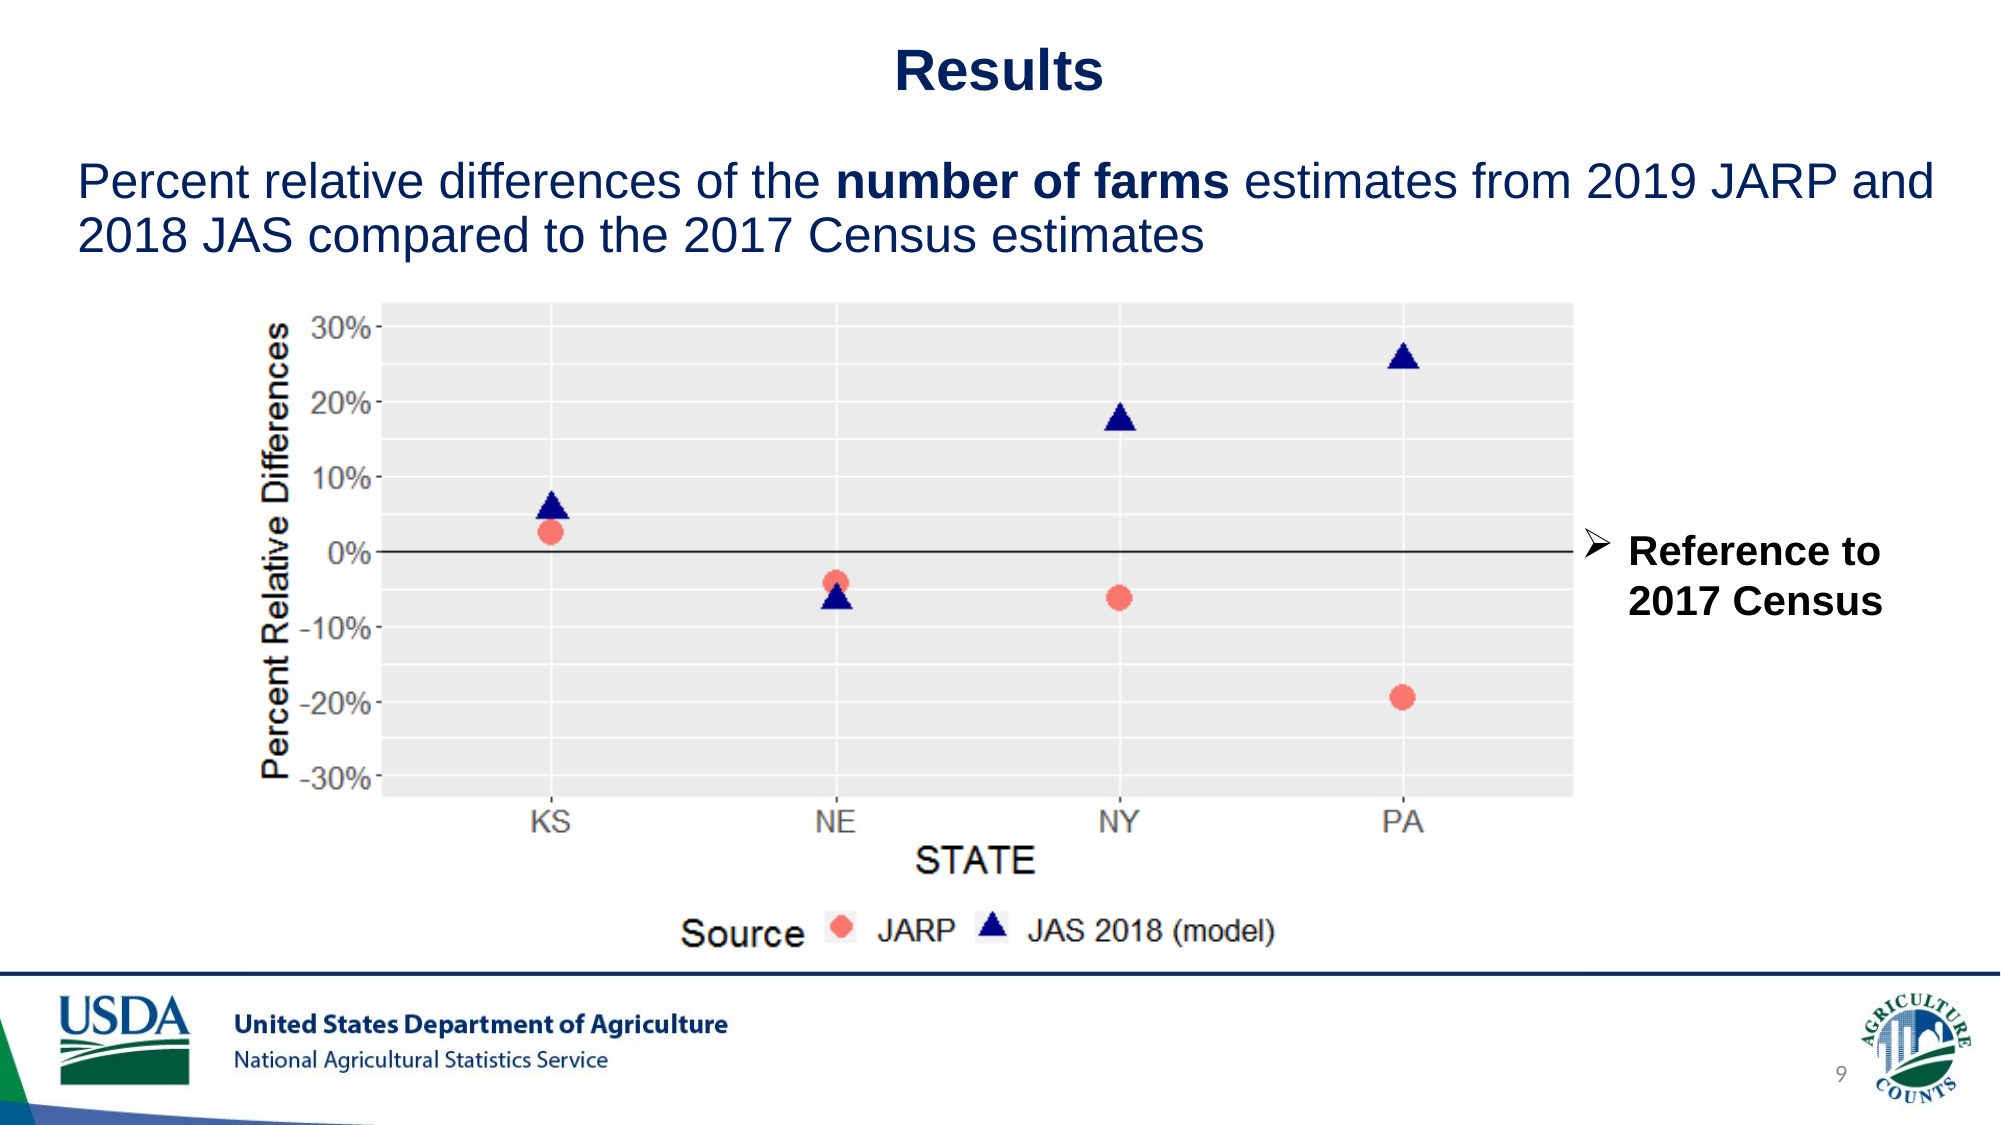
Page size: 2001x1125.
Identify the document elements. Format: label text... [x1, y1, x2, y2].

slide_number 9 [1412, 1042, 1863, 1103]
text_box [249, 294, 1938, 970]
picture [0, 0, 2001, 1125]
title Results [137, 22, 1863, 121]
list Percent relative differences of the number of farms estimates from 2019 JARP and 2018 JAS compared to the 2017 Census estimates [62, 147, 2000, 985]
